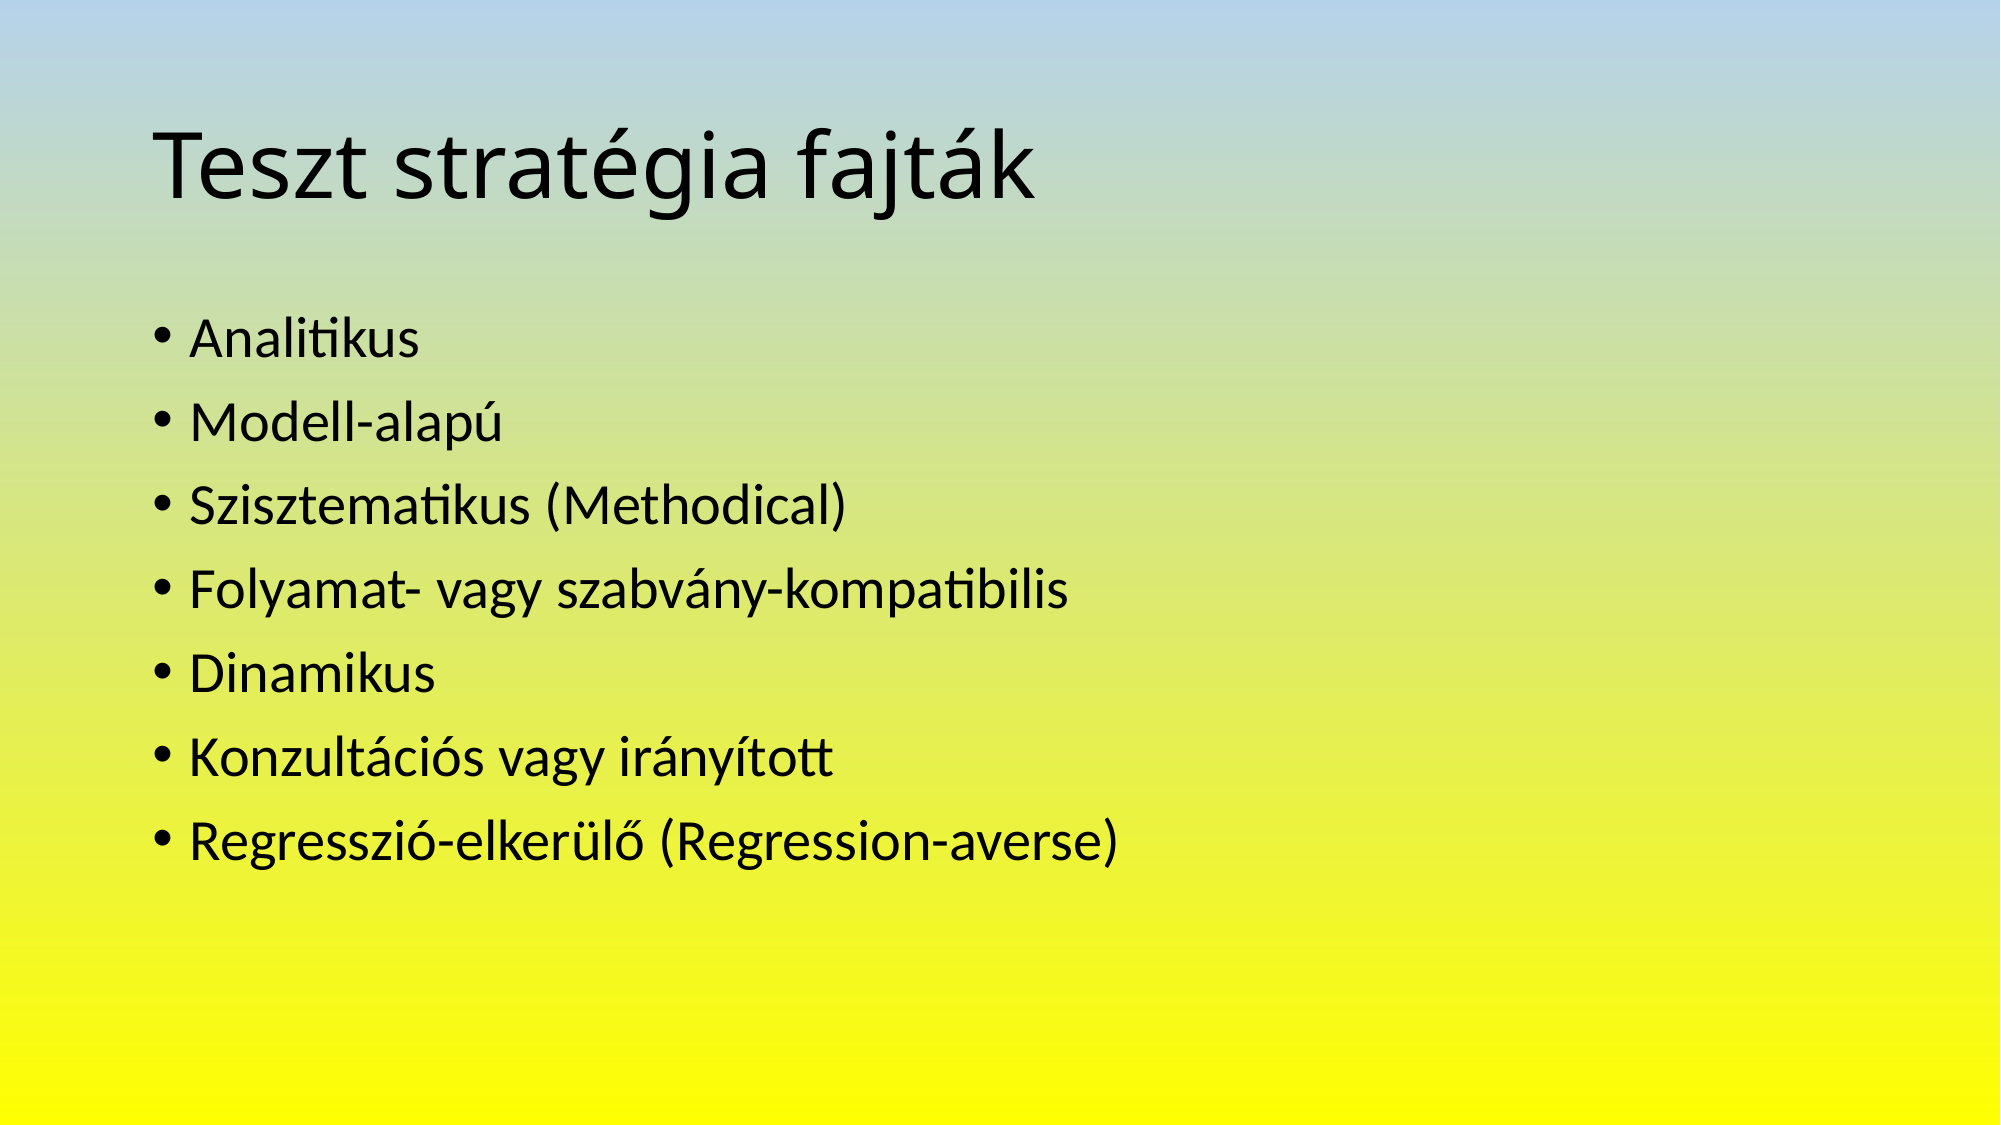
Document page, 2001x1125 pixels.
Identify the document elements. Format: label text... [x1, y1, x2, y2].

title Teszt stratégia fajták [137, 59, 1863, 278]
list Analitikus Modell-alapú Szisztematikus (Methodical) Folyamat- vagy szabvány-kompatibilis Dinamikus Konzultációs vagy irányított Regresszió-elkerülő (Regression-averse) [137, 299, 1863, 1014]
